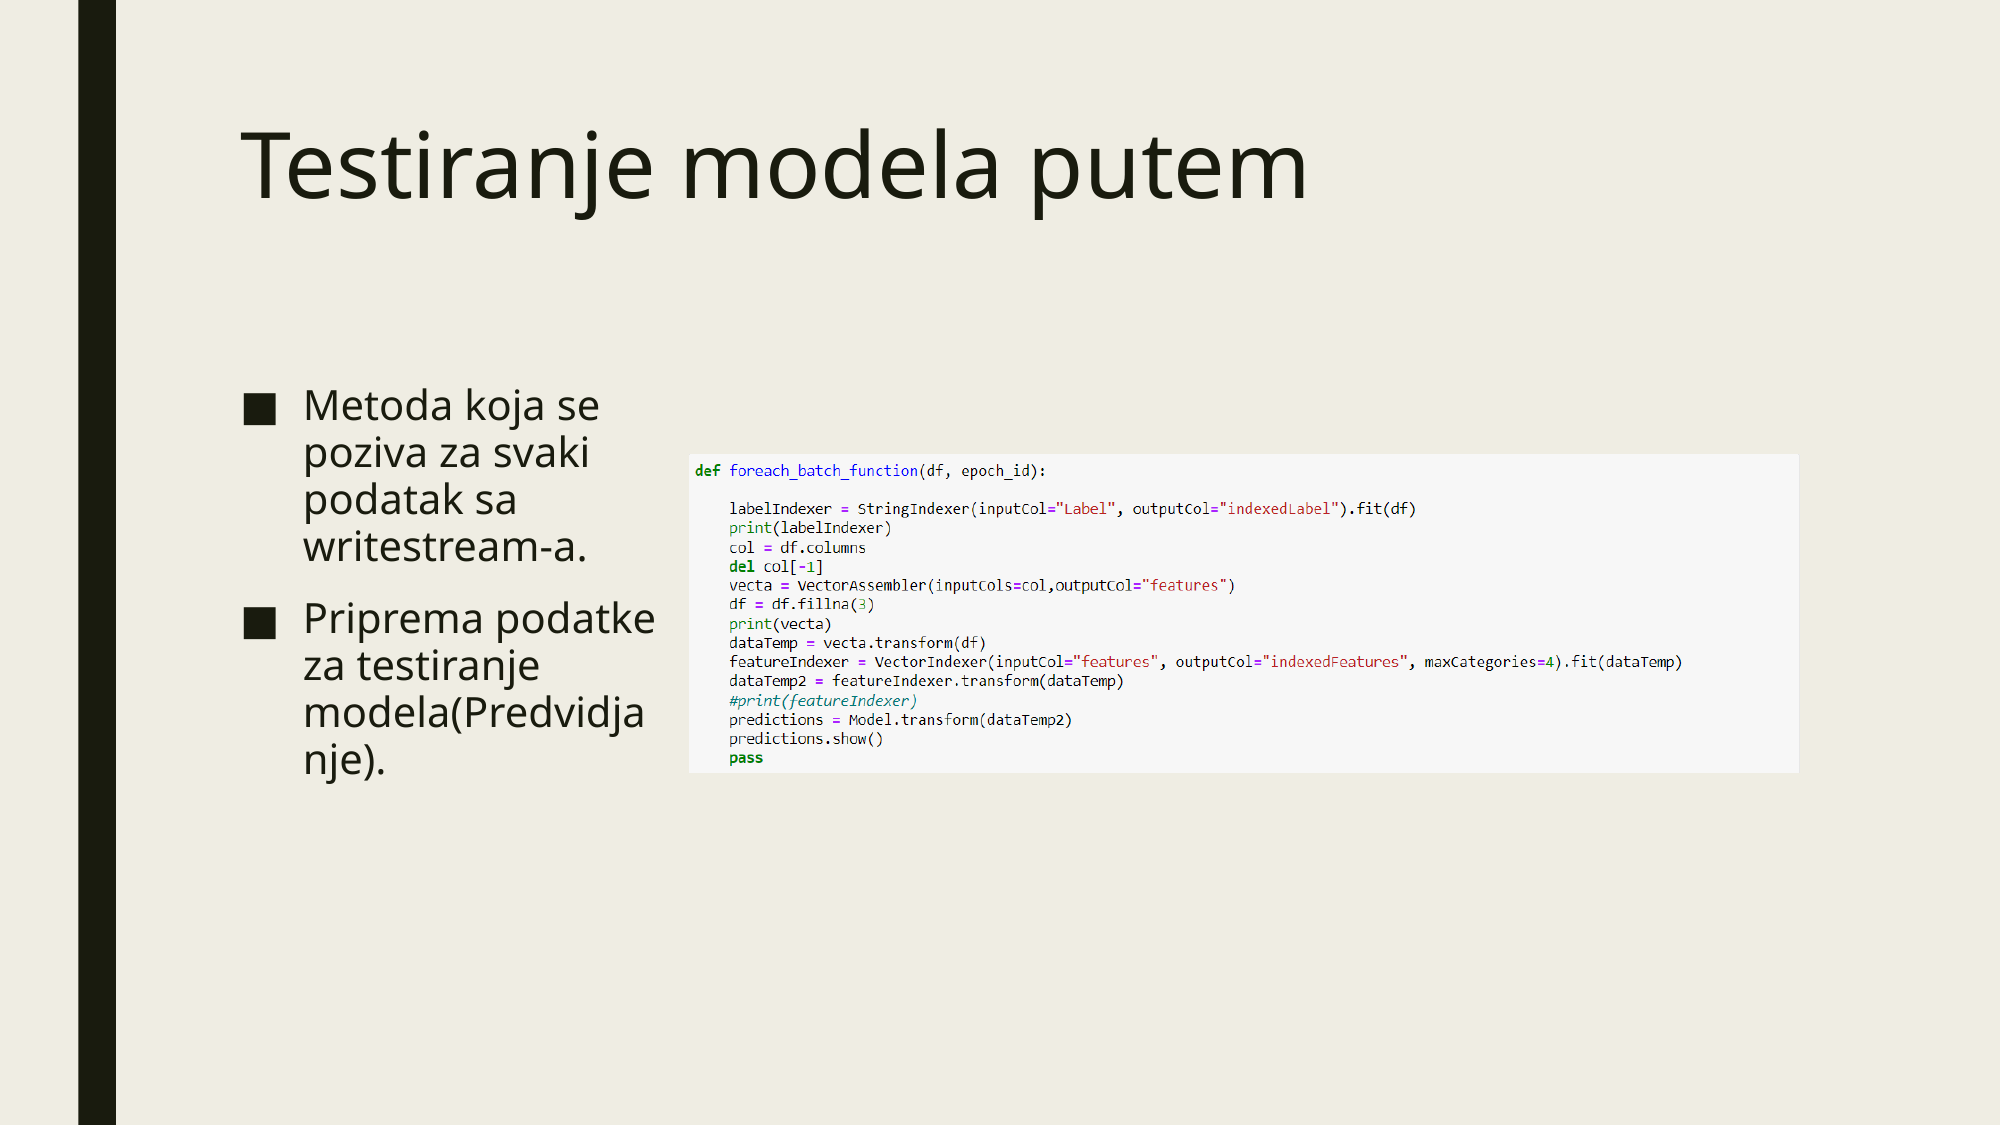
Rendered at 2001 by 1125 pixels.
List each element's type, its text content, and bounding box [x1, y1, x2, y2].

list Metoda koja se poziva za svaki podatak sa writestream-a. Priprema podatke za testiranje modela(Predvidjanje). [225, 375, 686, 963]
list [689, 454, 1800, 774]
title Testiranje modela putem [225, 112, 1800, 357]
